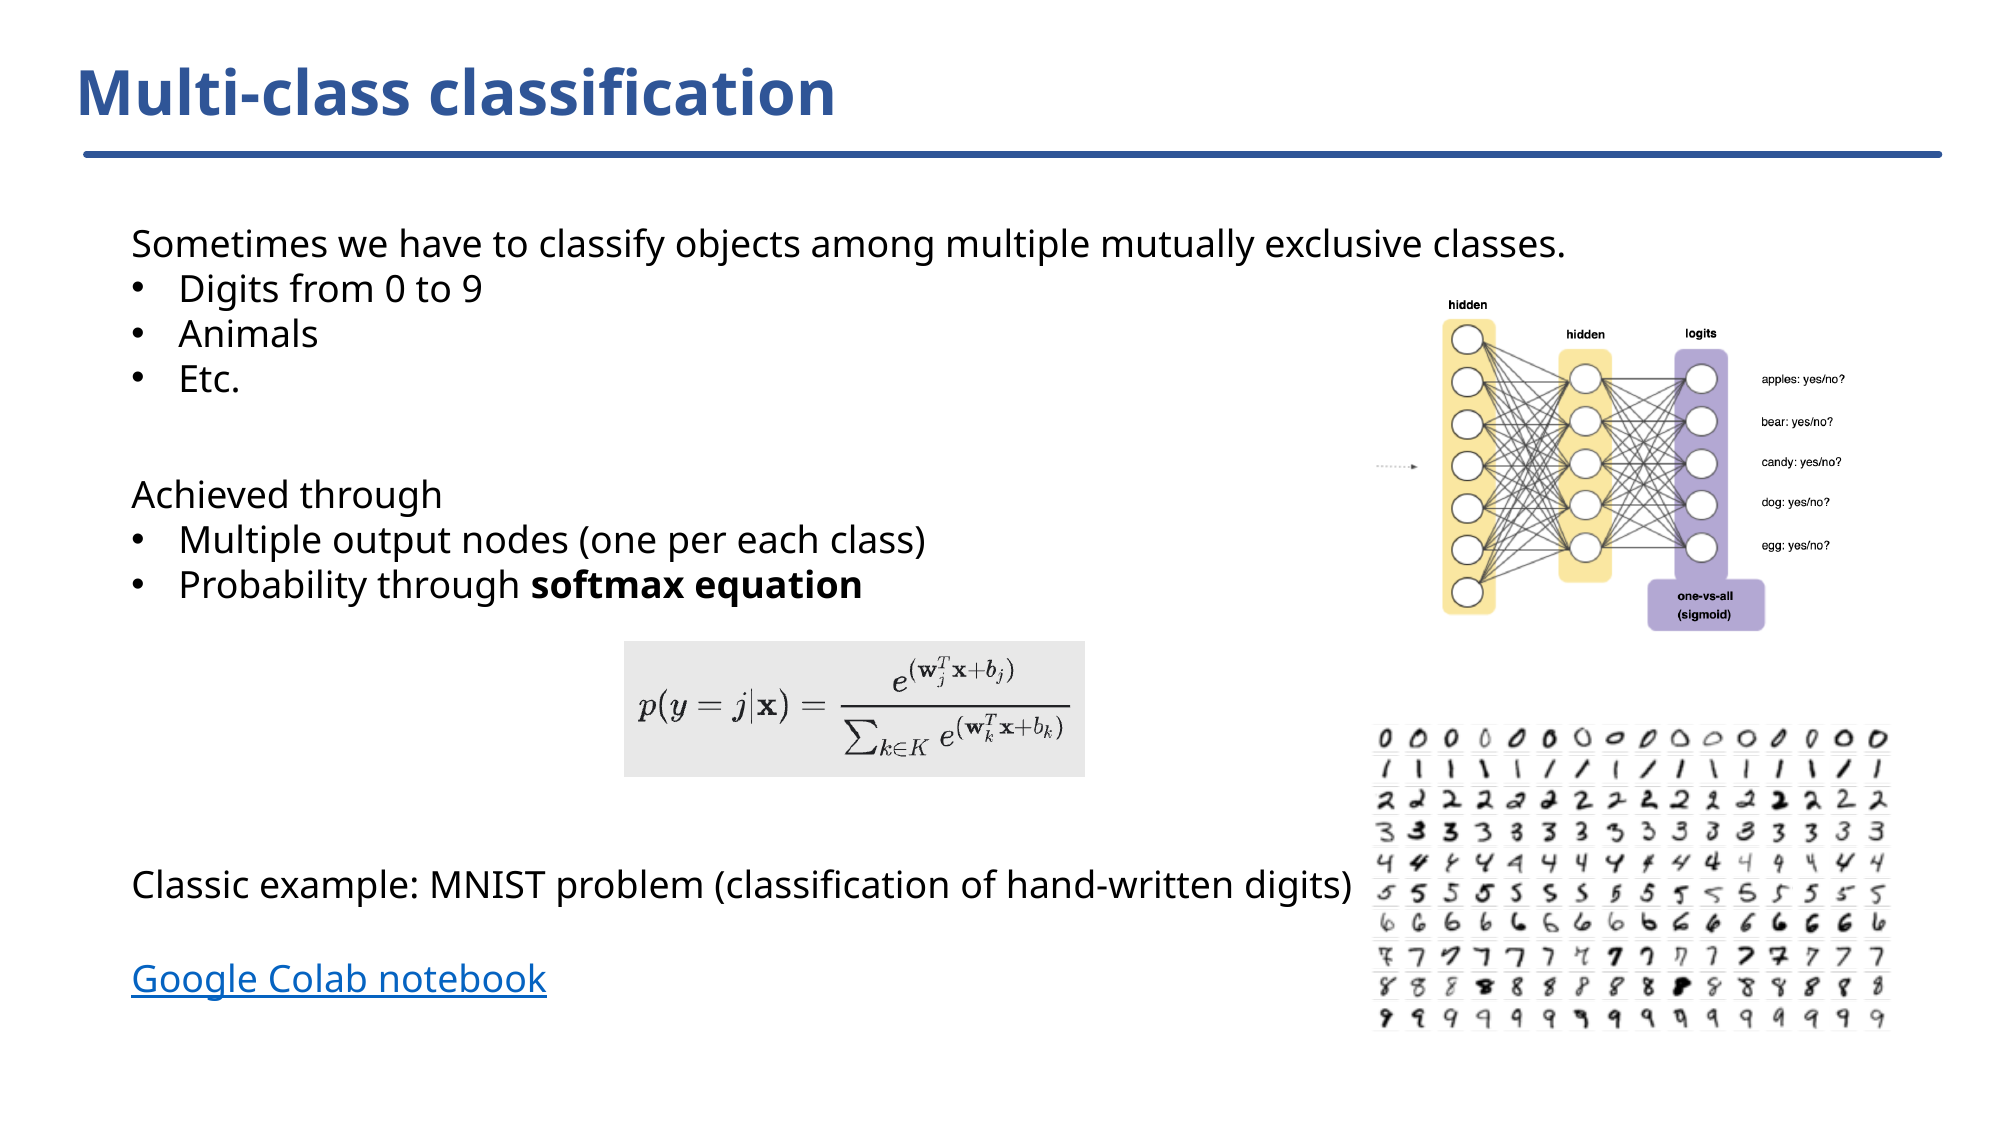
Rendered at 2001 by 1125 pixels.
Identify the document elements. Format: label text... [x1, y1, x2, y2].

picture [1348, 716, 1900, 1052]
picture [624, 641, 1085, 777]
text_box Achieved through Multiple output nodes (one per each class) Probability through softmax equation [116, 463, 1368, 614]
text_box Sometimes we have to classify objects among multiple mutually exclusive classes. Digits from 0 to 9 Animals Etc. [116, 212, 1597, 407]
text_box Google Colab notebook [116, 947, 1348, 1014]
title Multi-class classification [60, 0, 1940, 192]
picture [1368, 289, 1853, 648]
text_box Classic example: MNIST problem (classification of hand-written digits) [116, 853, 1348, 914]
